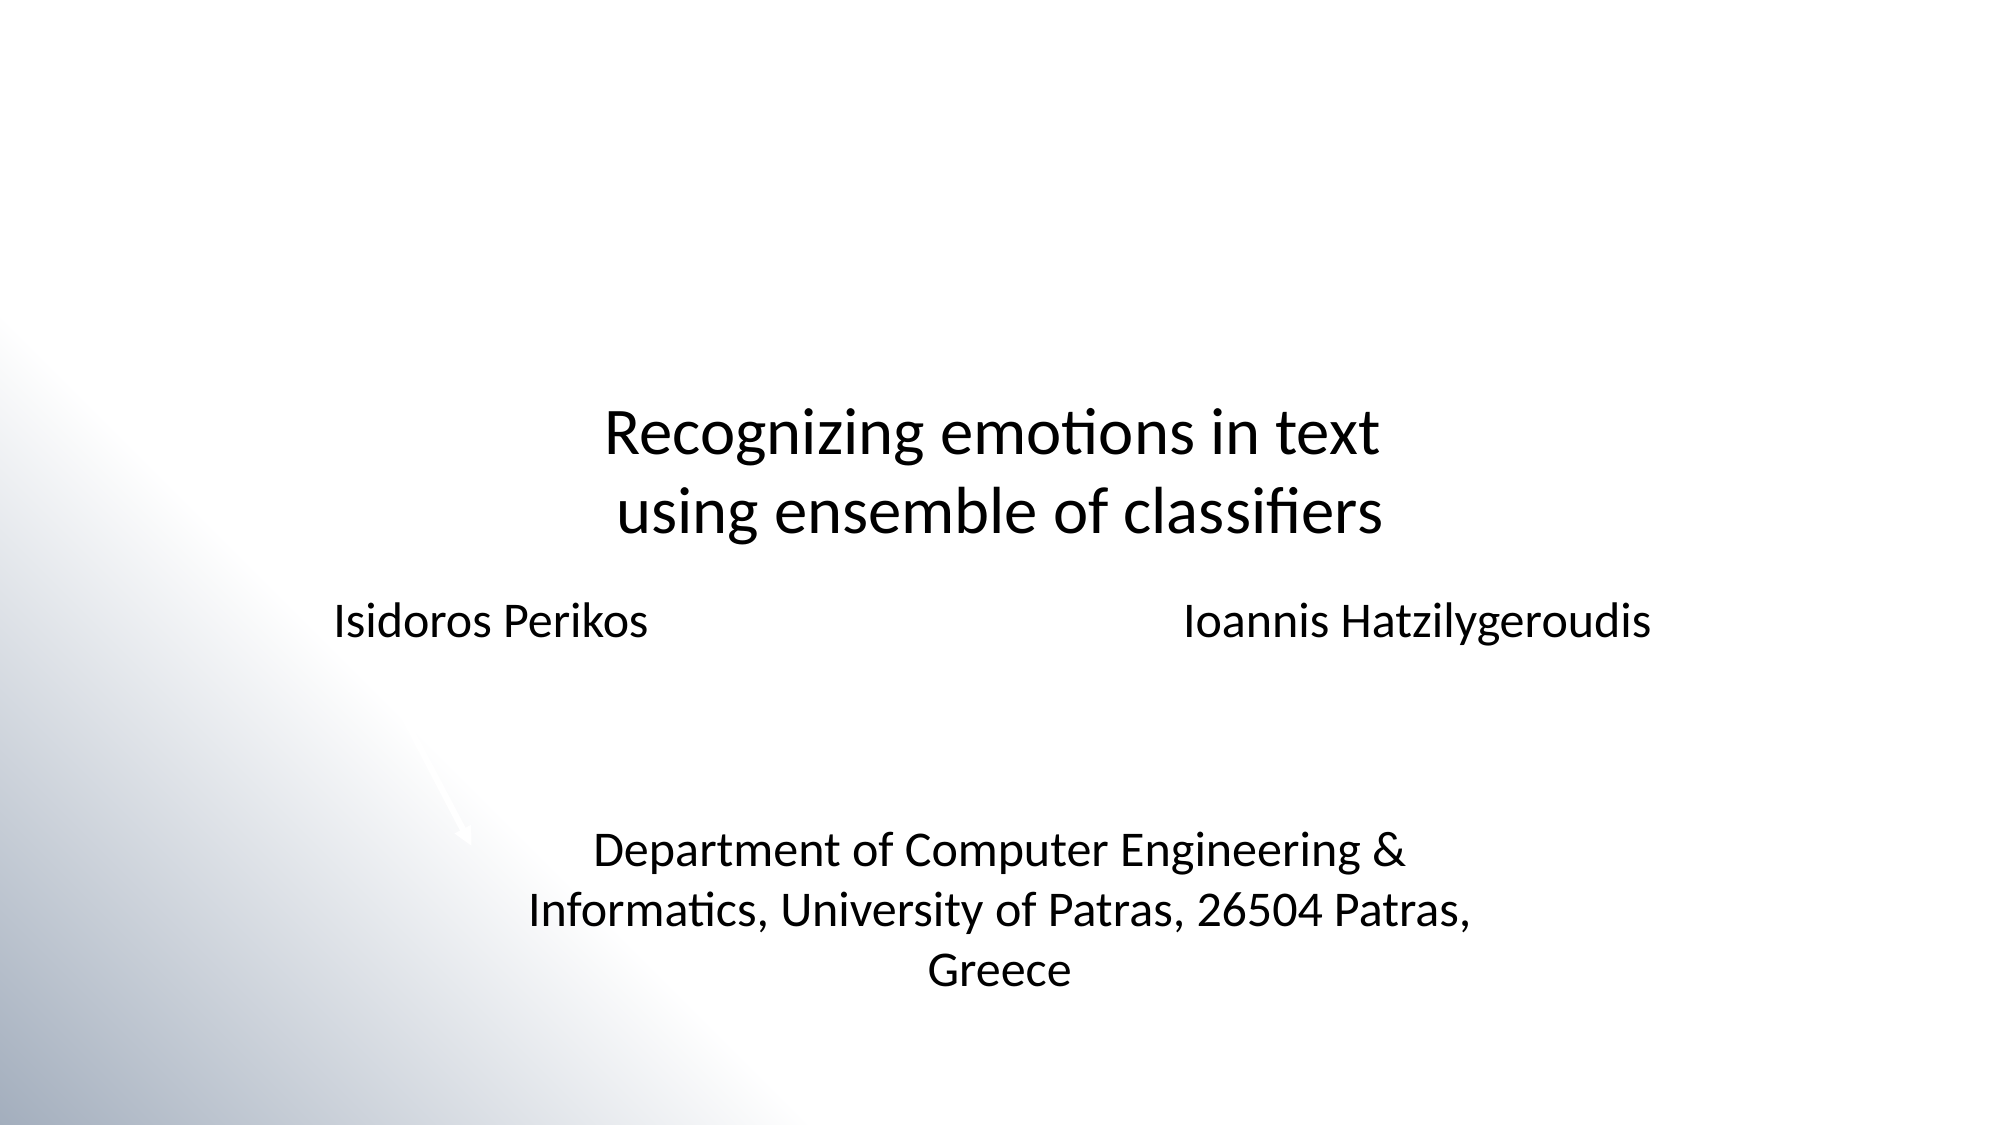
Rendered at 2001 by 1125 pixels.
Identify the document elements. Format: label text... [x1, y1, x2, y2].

text_box Ioannis Hatzilygeroudis [1168, 579, 1682, 655]
text_box Department of Computer Engineering & Informatics, University of Patras, 26504 Patras, Greece [498, 809, 1502, 1004]
text_box Recognizing emotions in text using ensemble of classifiers [341, 380, 1659, 555]
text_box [342, 410, 537, 785]
text_box Isidoros Perikos [537, 579, 714, 655]
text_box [276, 471, 471, 847]
